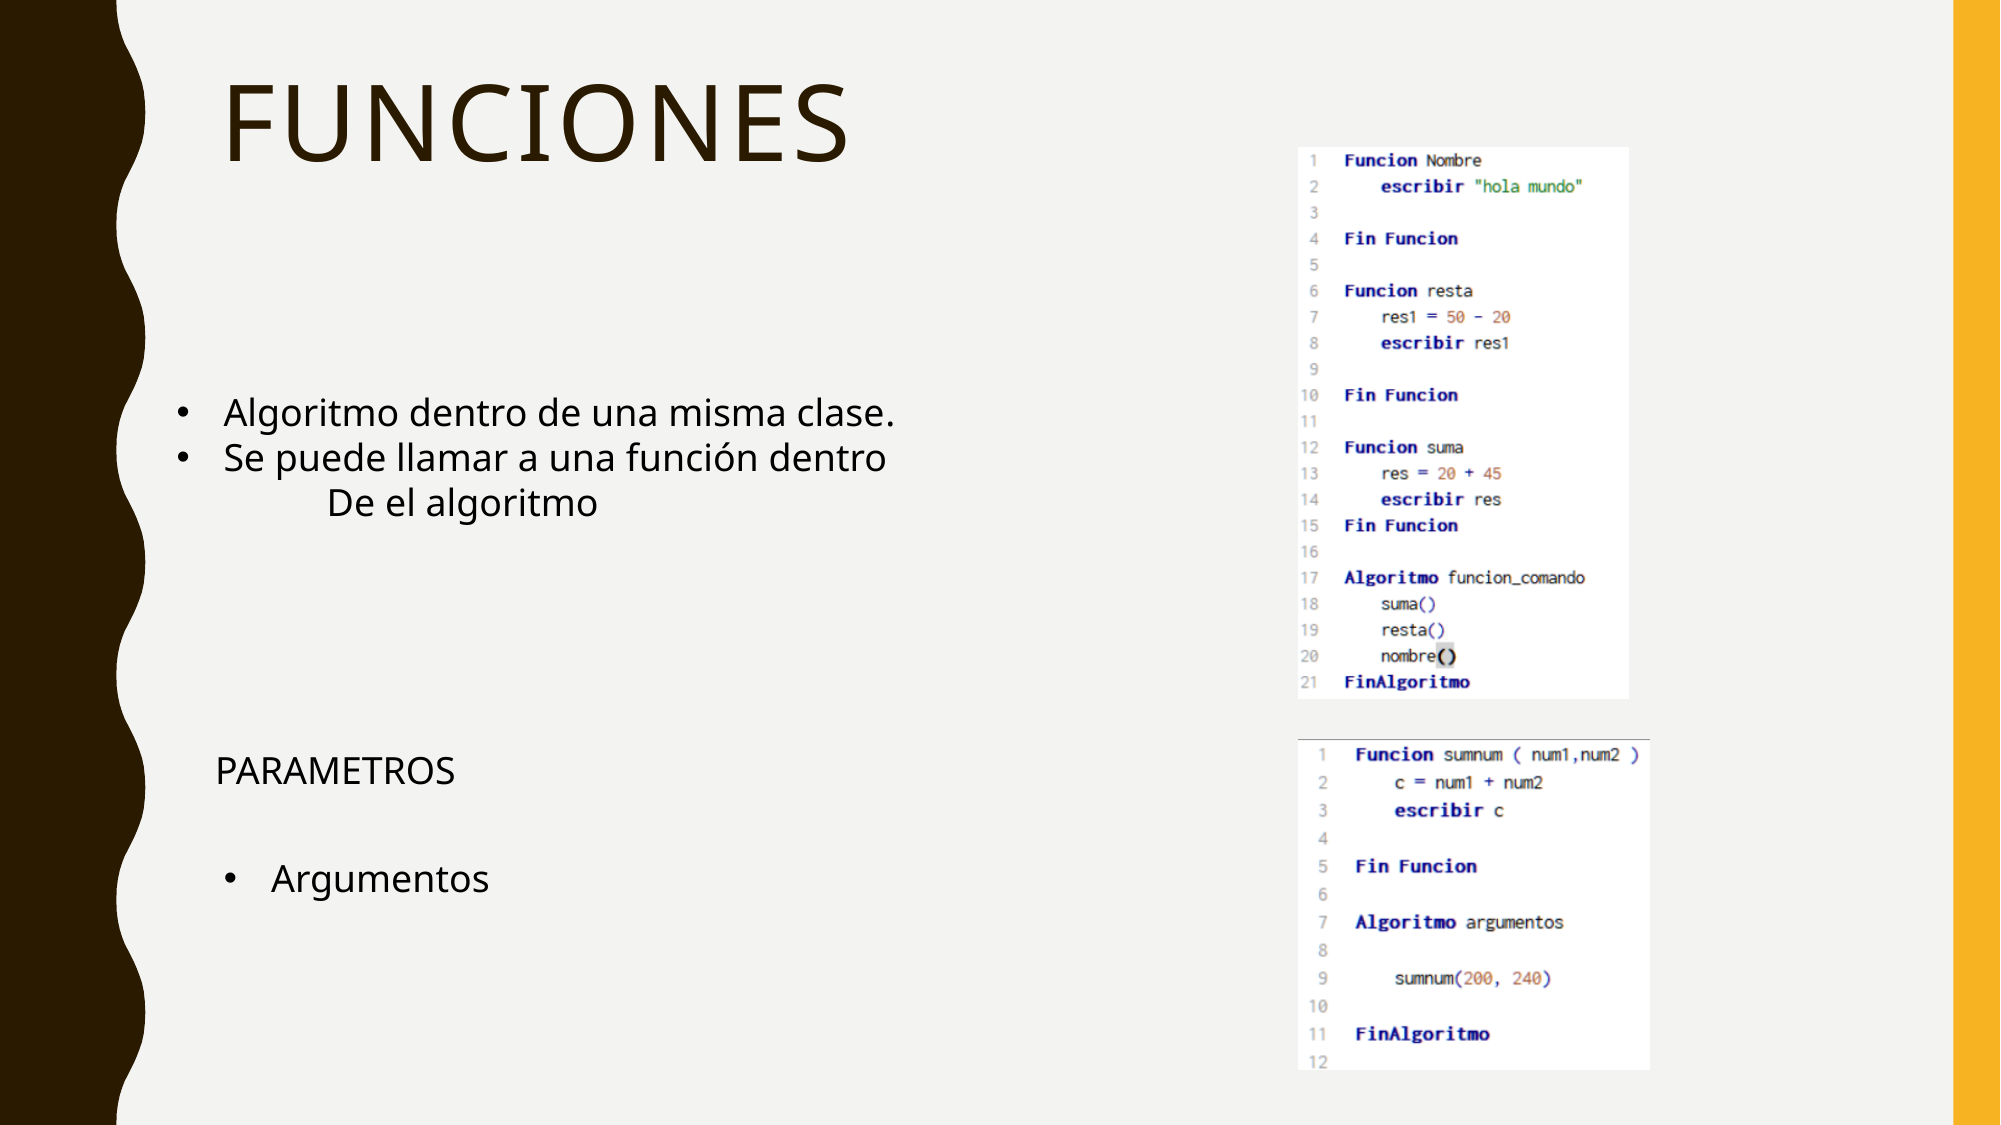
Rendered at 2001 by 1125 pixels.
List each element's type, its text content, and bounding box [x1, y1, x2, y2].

picture [1298, 147, 1629, 699]
picture [1298, 739, 1650, 1070]
text_box Algoritmo dentro de una misma clase. Se puede llamar a una función dentro De el algoritmo [161, 381, 911, 532]
title funciones [205, 62, 1875, 308]
text_box PARAMETROS [200, 739, 471, 800]
text_box Argumentos [209, 848, 505, 908]
